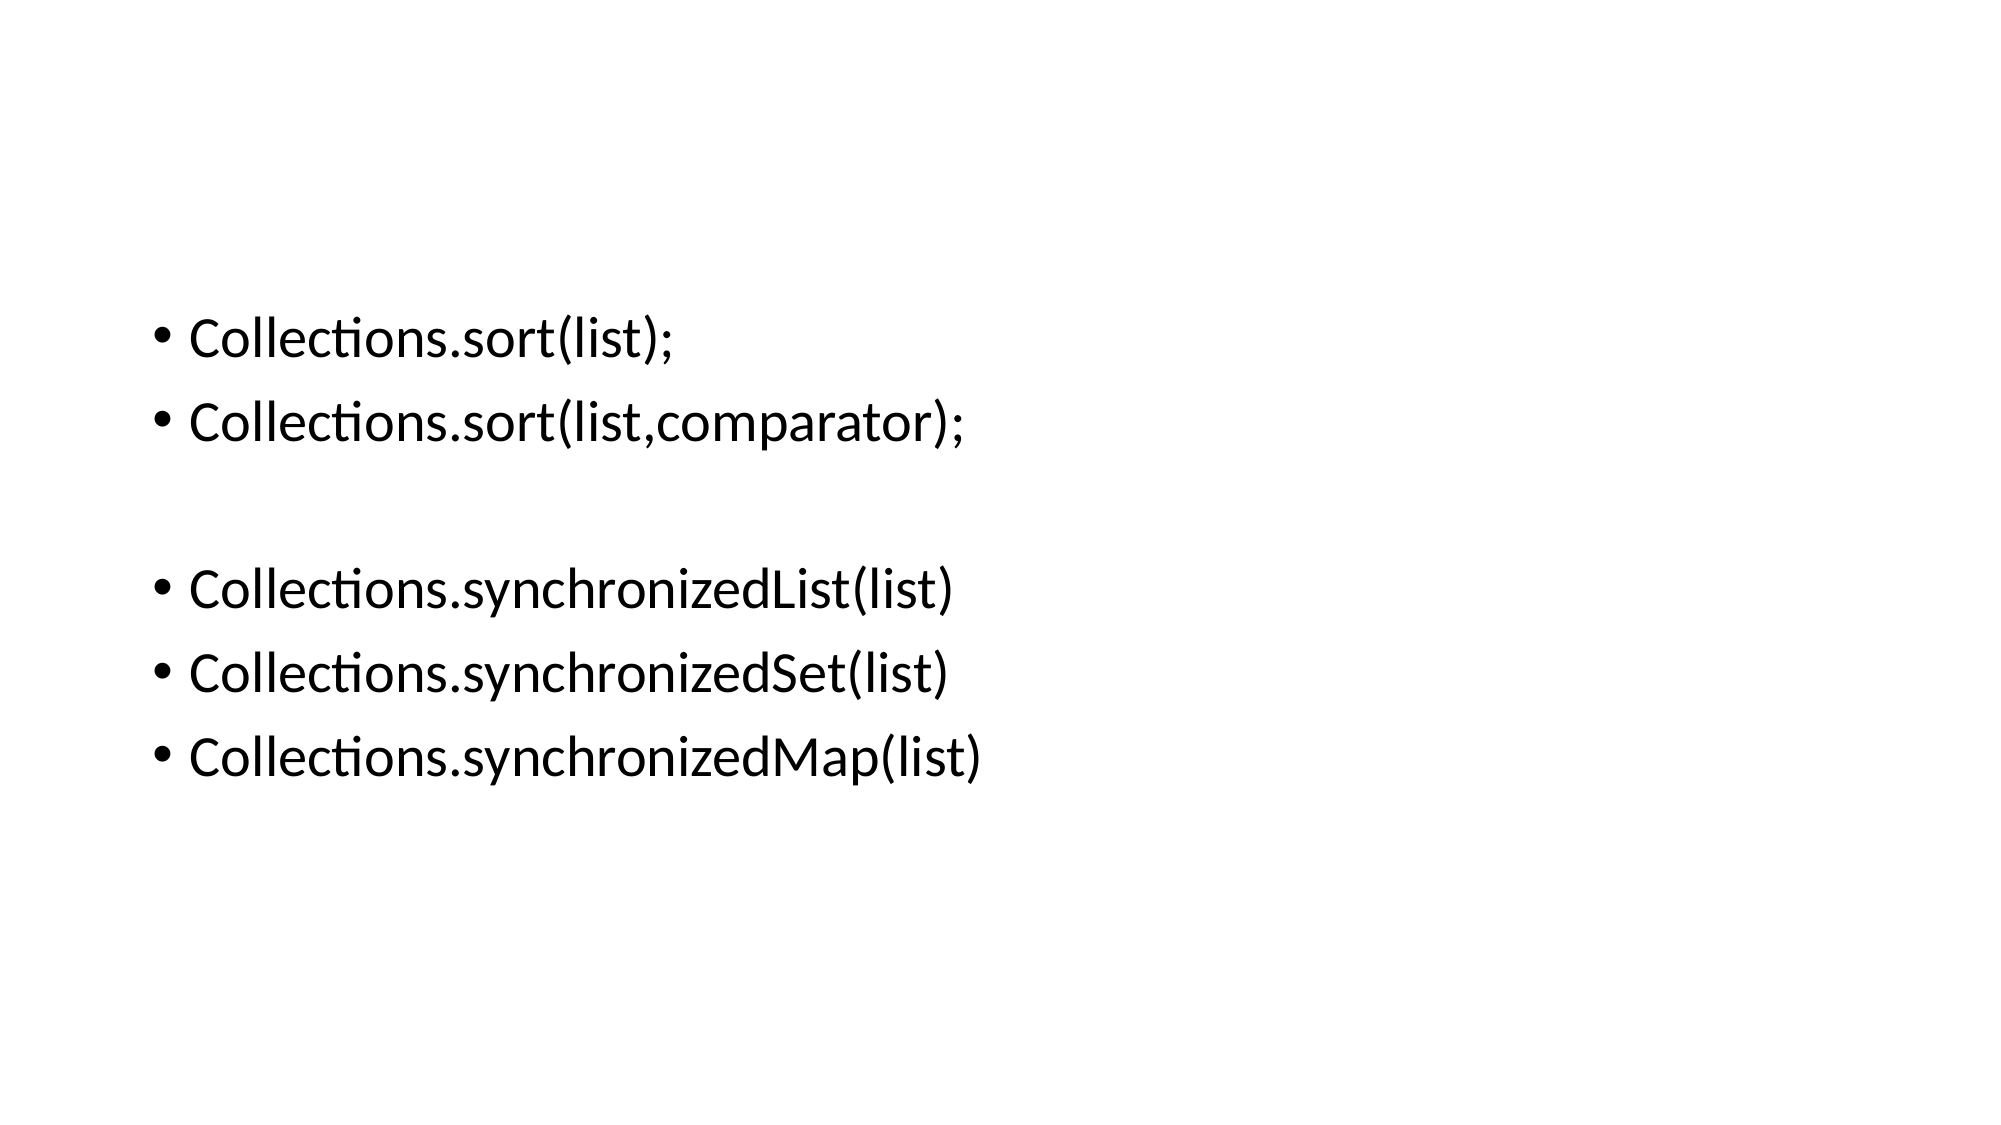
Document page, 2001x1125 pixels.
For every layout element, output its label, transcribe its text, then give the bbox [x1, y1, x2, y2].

list Collections.sort(list); Collections.sort(list,comparator); Collections.synchronizedList(list) Collections.synchronizedSet(list) Collections.synchronizedMap(list) [137, 299, 1863, 1014]
